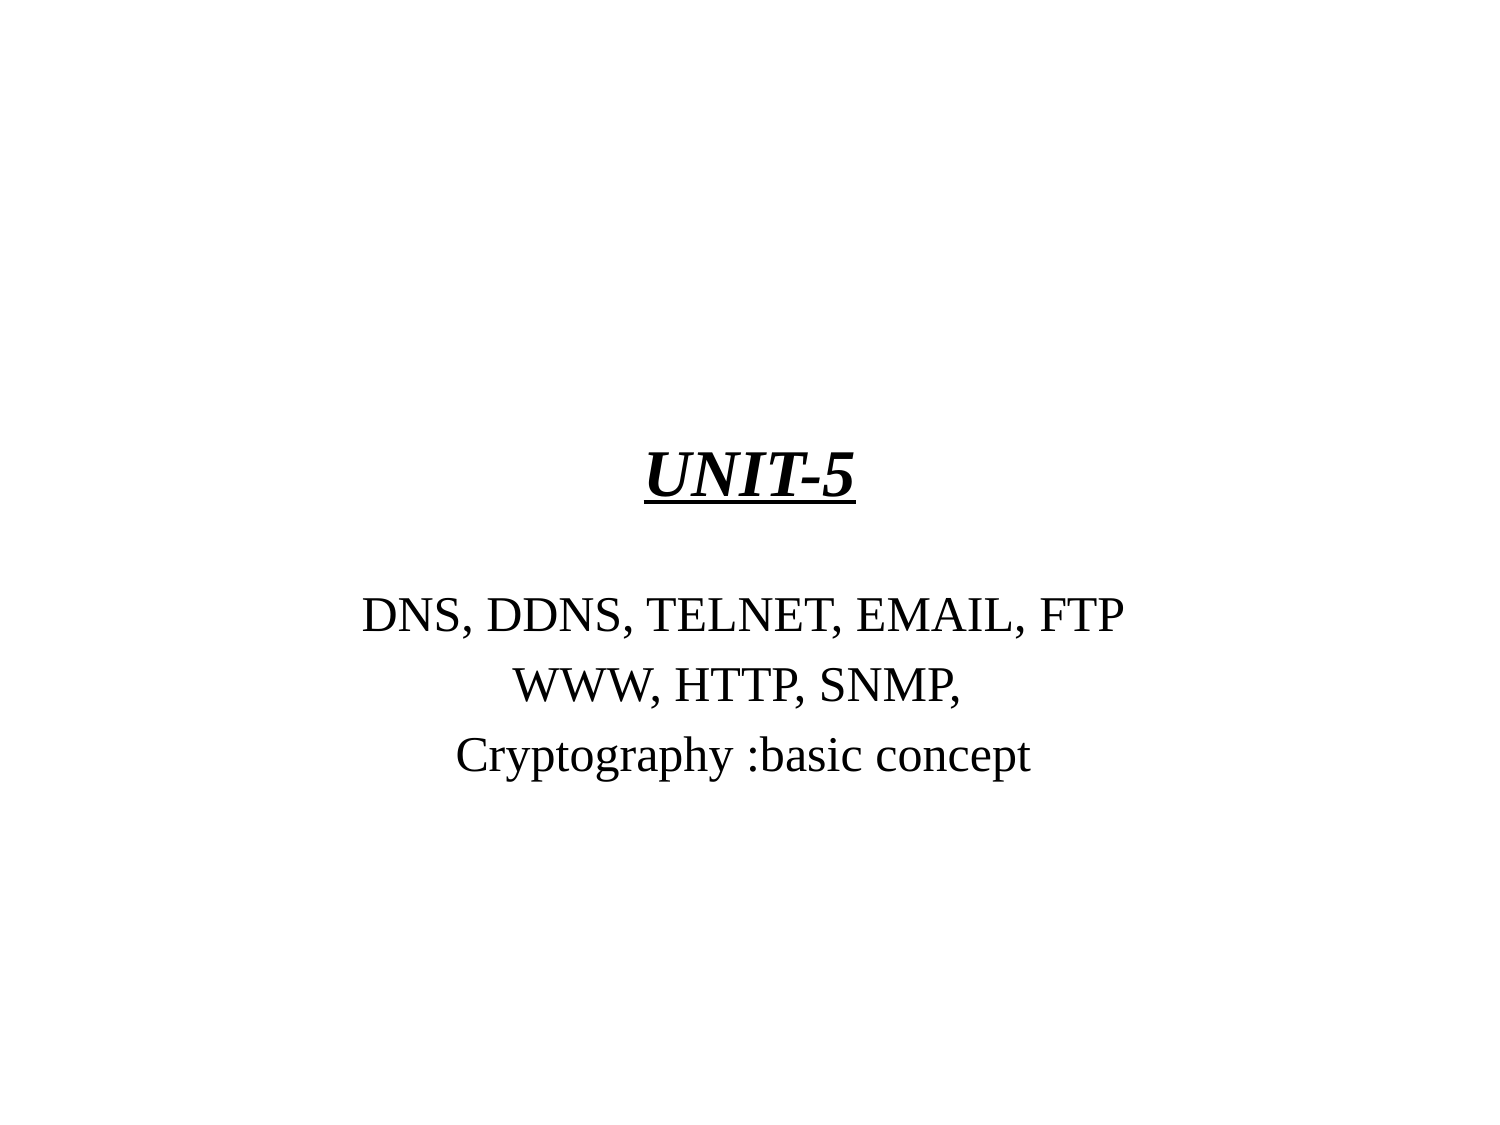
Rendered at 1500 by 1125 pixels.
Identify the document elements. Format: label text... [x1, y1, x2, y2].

subtitle DNS, DDNS, TELNET, EMAIL, FTP WWW, HTTP, SNMP, Cryptography :basic concept [218, 574, 1269, 862]
title UNIT-5 [112, 349, 1388, 591]
